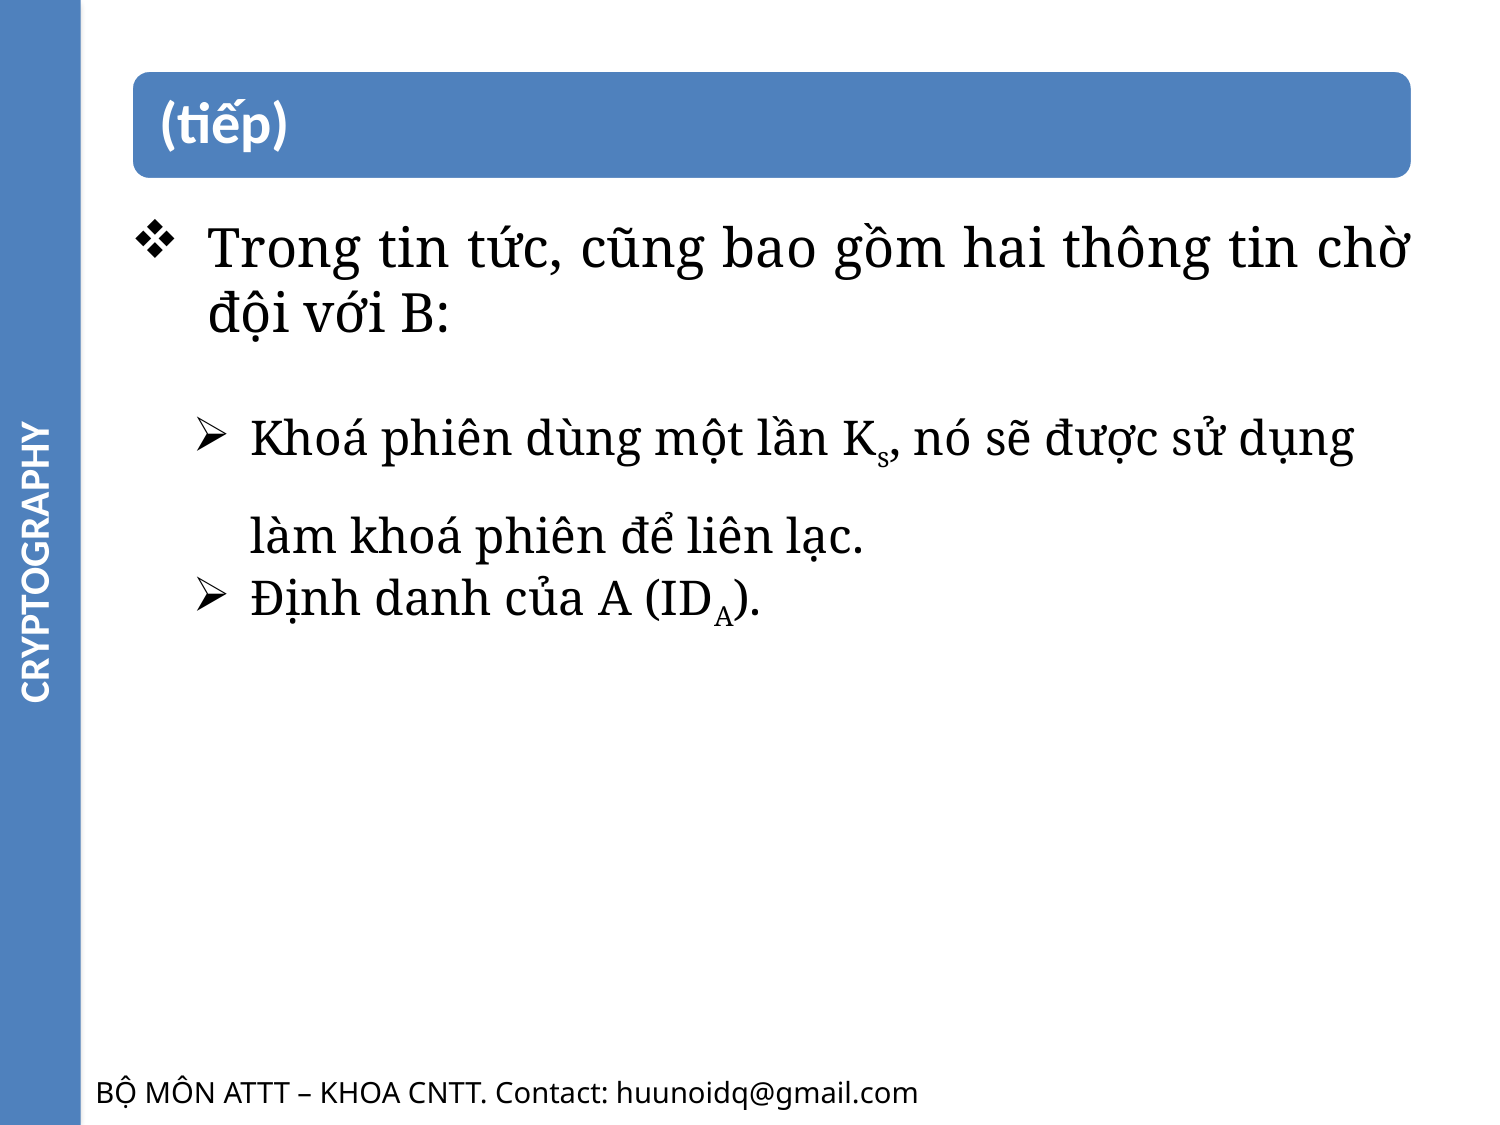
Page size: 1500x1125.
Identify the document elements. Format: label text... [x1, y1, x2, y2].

text_box Trong tin tức, cũng bao gồm hai thông tin chờ đội với B: Khoá phiên dùng một lần Ks, nó sẽ được sử dụng làm khoá phiên để liên lạc. Định danh của A (IDA). [130, 213, 1413, 981]
text_box BỘ MÔN ATTT – KHOA CNTT. Contact: huunoidq@gmail.com [80, 1067, 1500, 1117]
text_box CRYPTOGRAPHY [0, 0, 84, 1125]
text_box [130, 68, 1414, 182]
